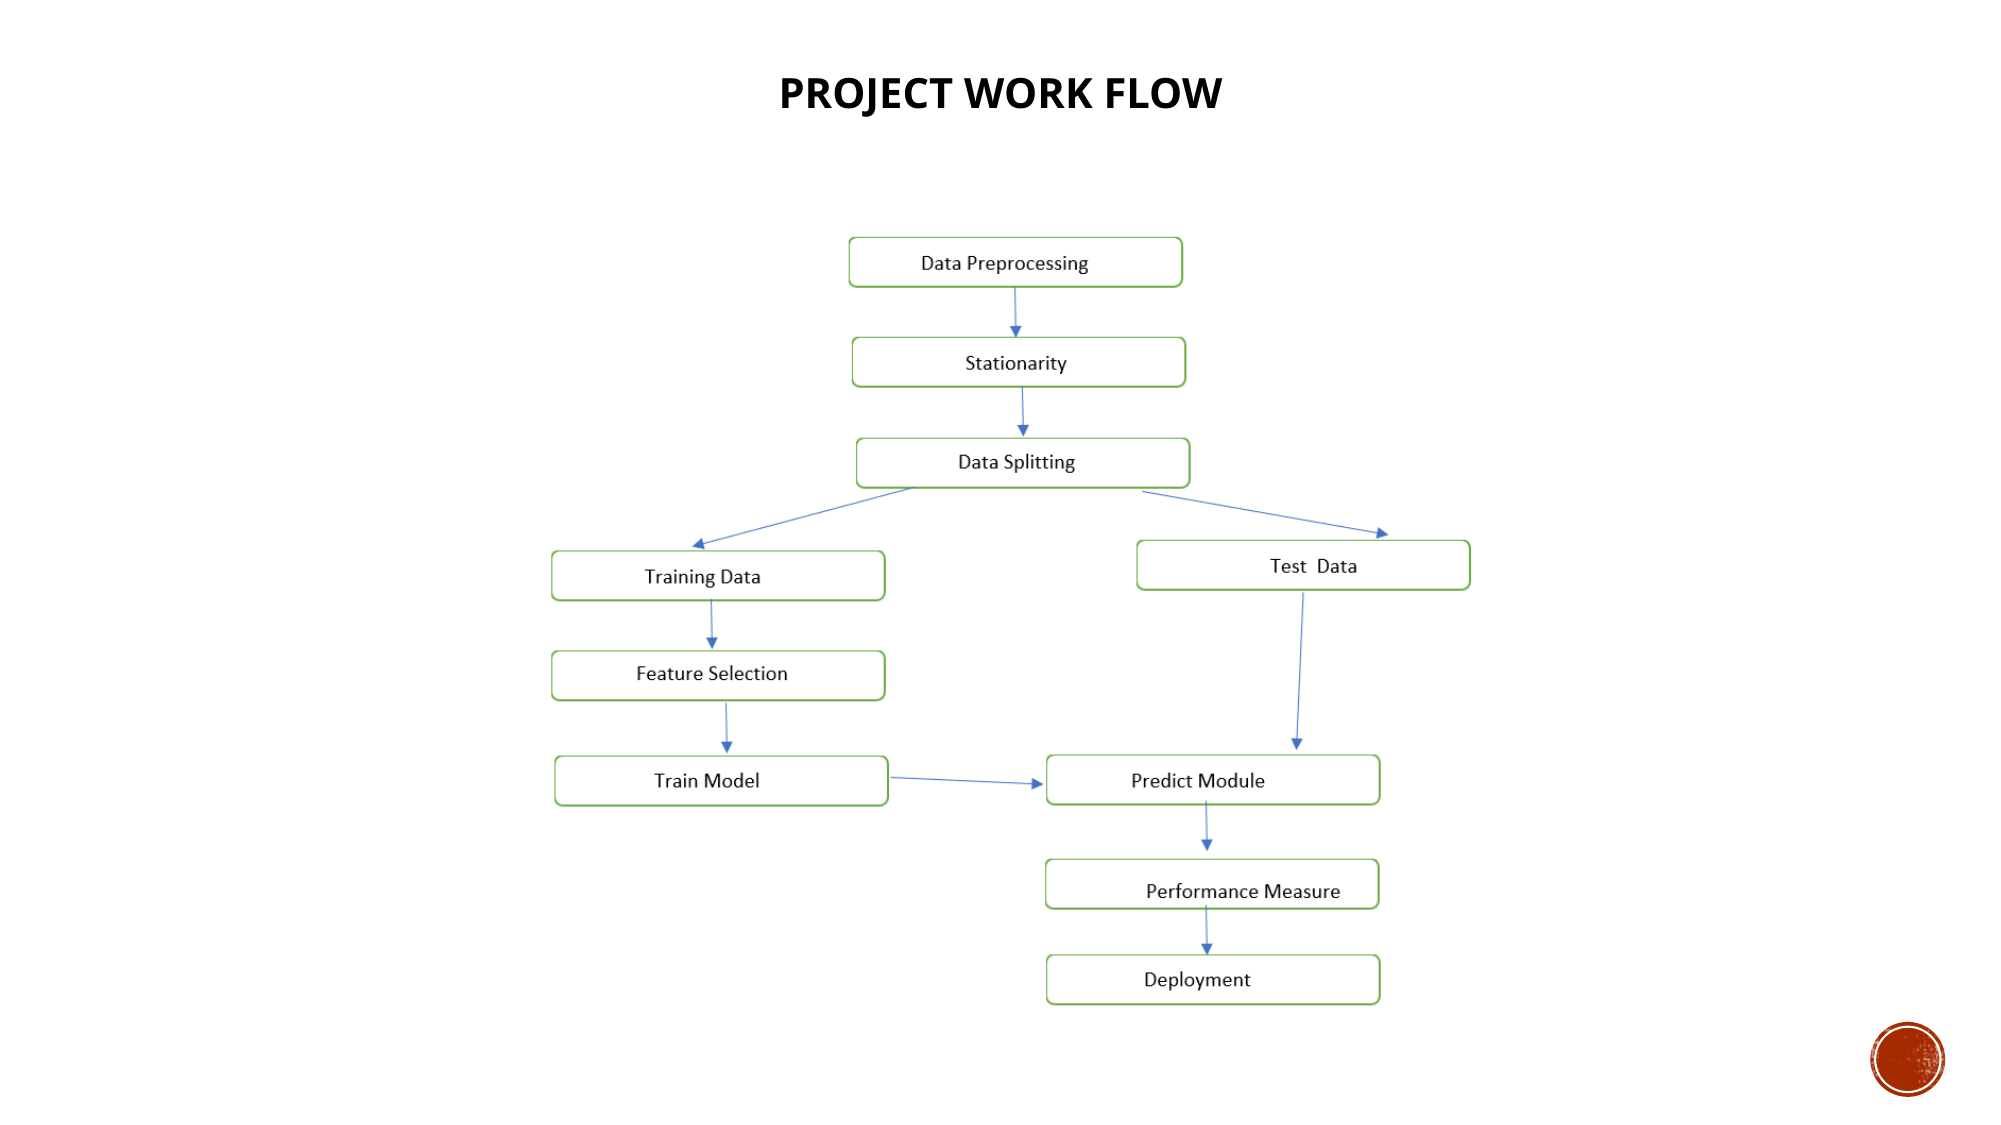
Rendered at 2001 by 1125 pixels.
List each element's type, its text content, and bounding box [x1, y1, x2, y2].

picture [443, 172, 1589, 1049]
list PROJECT WORK FLOW [175, 64, 1826, 1013]
